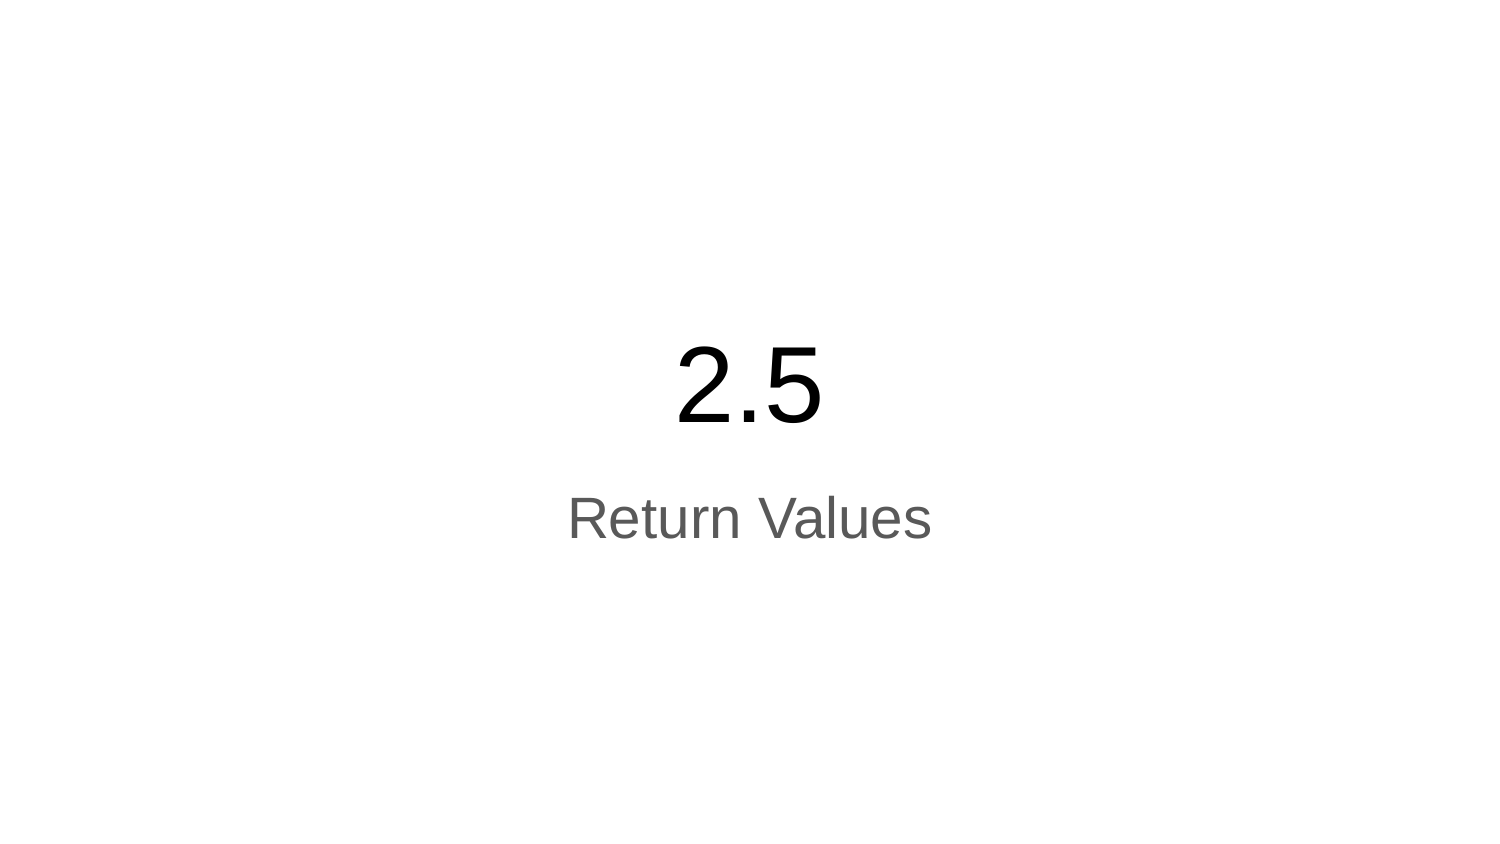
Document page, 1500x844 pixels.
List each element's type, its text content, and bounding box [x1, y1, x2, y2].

subtitle Return Values [51, 464, 1449, 595]
title 2.5 [51, 122, 1449, 459]
